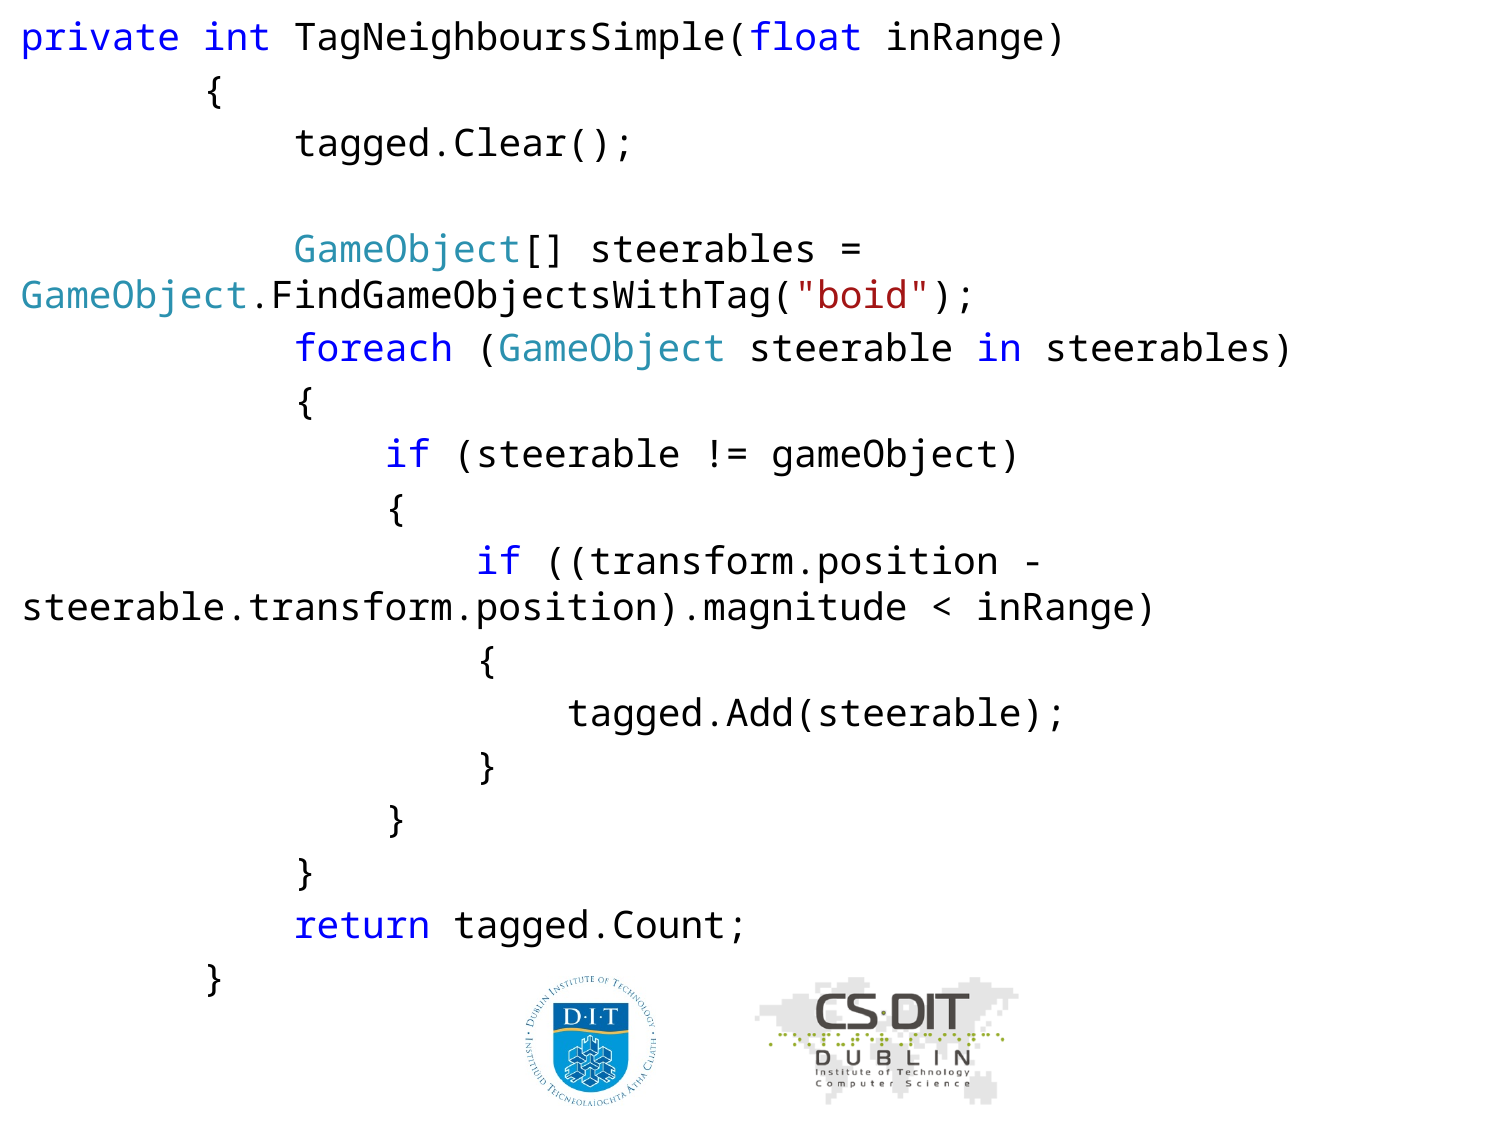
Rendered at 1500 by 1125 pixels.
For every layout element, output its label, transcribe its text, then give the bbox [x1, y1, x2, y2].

picture [738, 1010, 1034, 1125]
list private int TagNeighboursSimple(float inRange) { tagged.Clear(); GameObject[] steerables = GameObject.FindGameObjectsWithTag("boid"); foreach (GameObject steerable in steerables) { if (steerable != gameObject) { if ((transform.position - steerable.transform.position).magnitude < inRange) { tagged.Add(steerable); } } } return tagged.Count; } [5, 4, 1500, 1010]
picture [525, 1010, 656, 1106]
